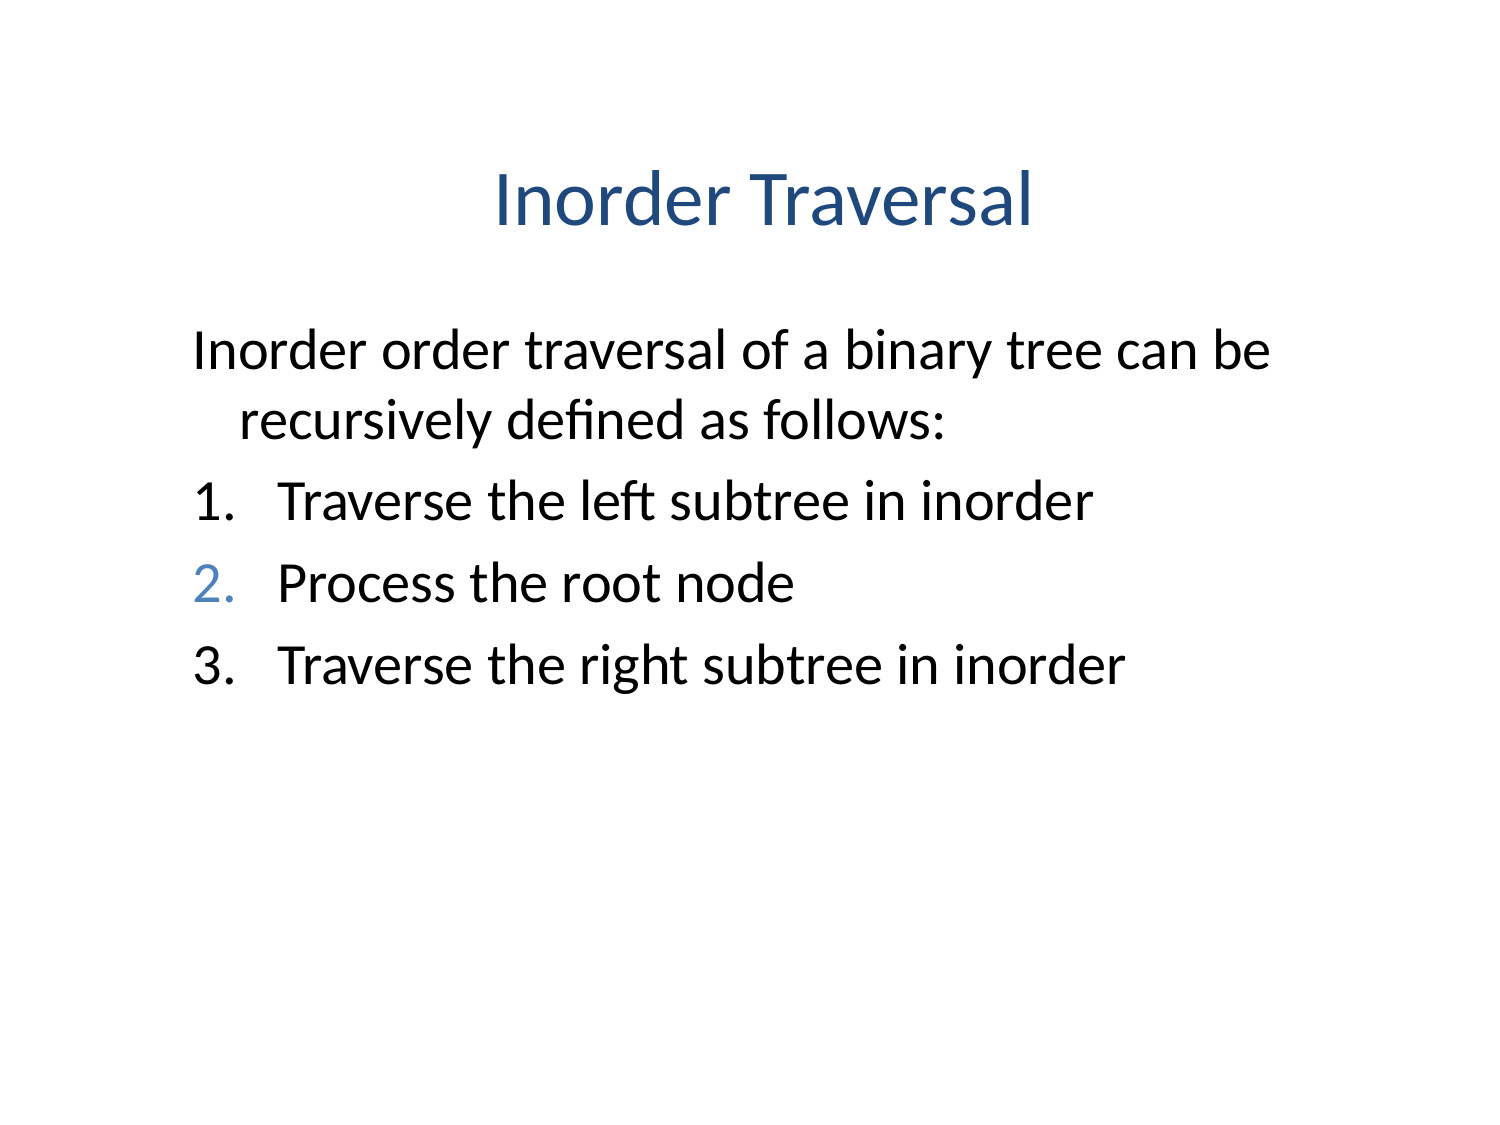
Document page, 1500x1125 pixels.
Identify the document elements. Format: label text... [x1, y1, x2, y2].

text_box Inorder order traversal of a binary tree can be recursively defined as follows: 1. Traverse the left subtree in inorder Process the root node 3. Traverse the right subtree in inorder [102, 303, 1428, 979]
text_box Inorder Traversal [50, 99, 1479, 288]
